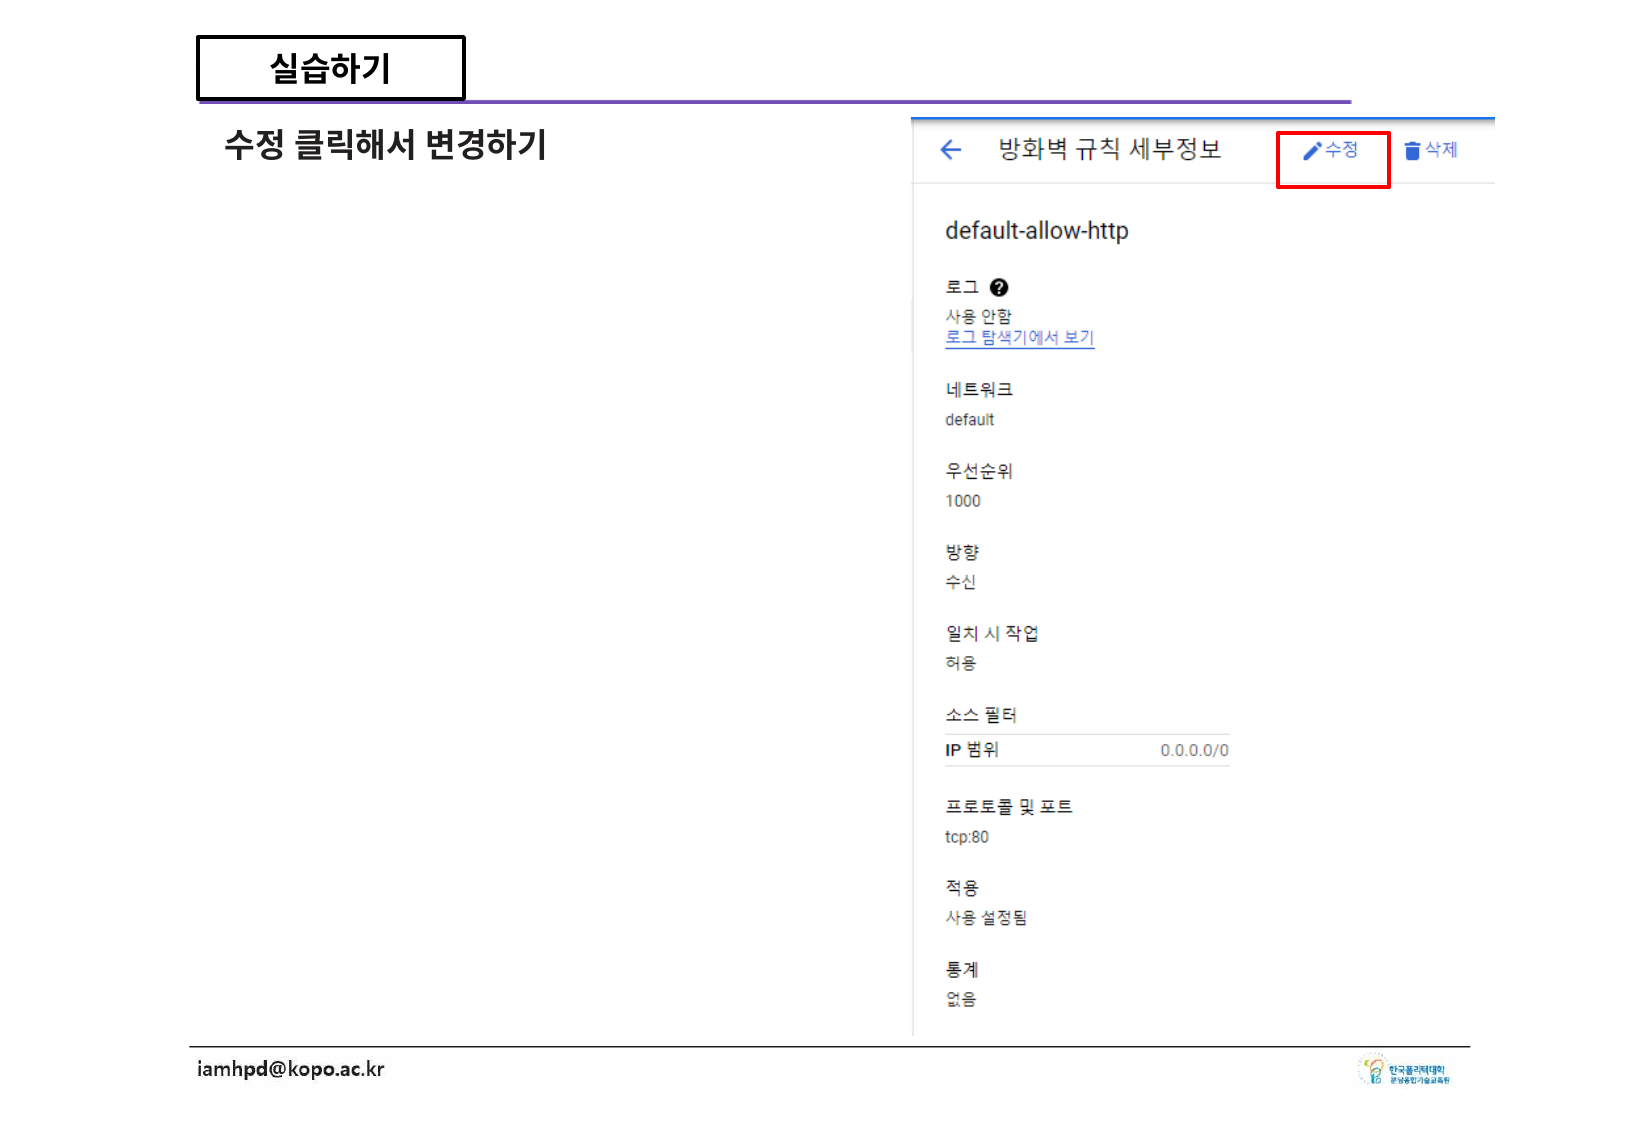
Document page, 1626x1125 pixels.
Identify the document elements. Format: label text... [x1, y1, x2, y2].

text_box 실습하기 [196, 35, 466, 101]
text_box 수정 클릭해서 변경하기 [210, 117, 908, 172]
picture [189, 1042, 1471, 1089]
picture [910, 116, 1496, 1037]
picture [195, 53, 1352, 104]
